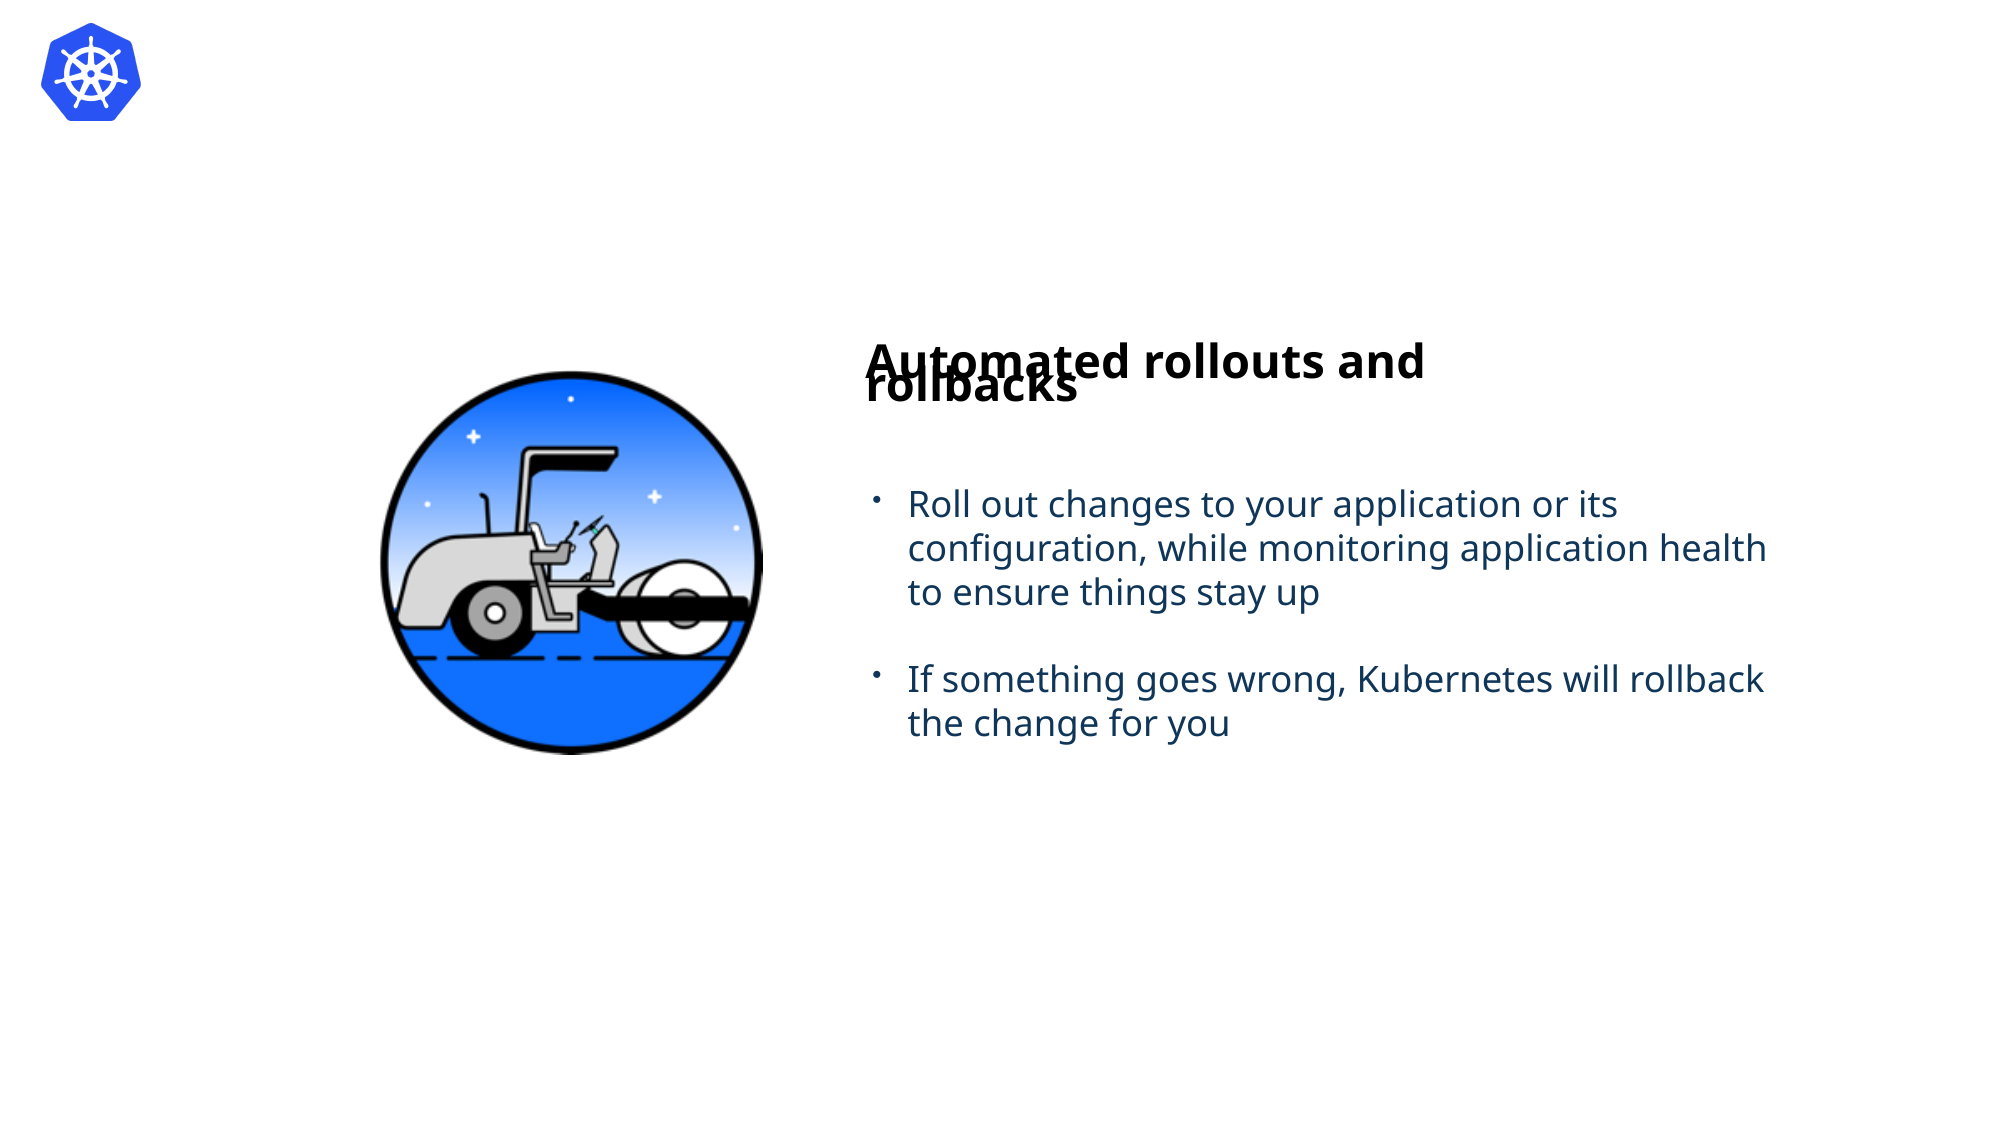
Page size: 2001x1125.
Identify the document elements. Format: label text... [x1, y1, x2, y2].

text_box Automated rollouts and rollbacks [861, 356, 1621, 410]
picture [378, 370, 763, 755]
picture [41, 23, 142, 121]
text_box Roll out changes to your application or its configuration, while monitoring application health to ensure things stay up If something goes wrong, Kubernetes will rollback the change for you [868, 476, 1793, 748]
